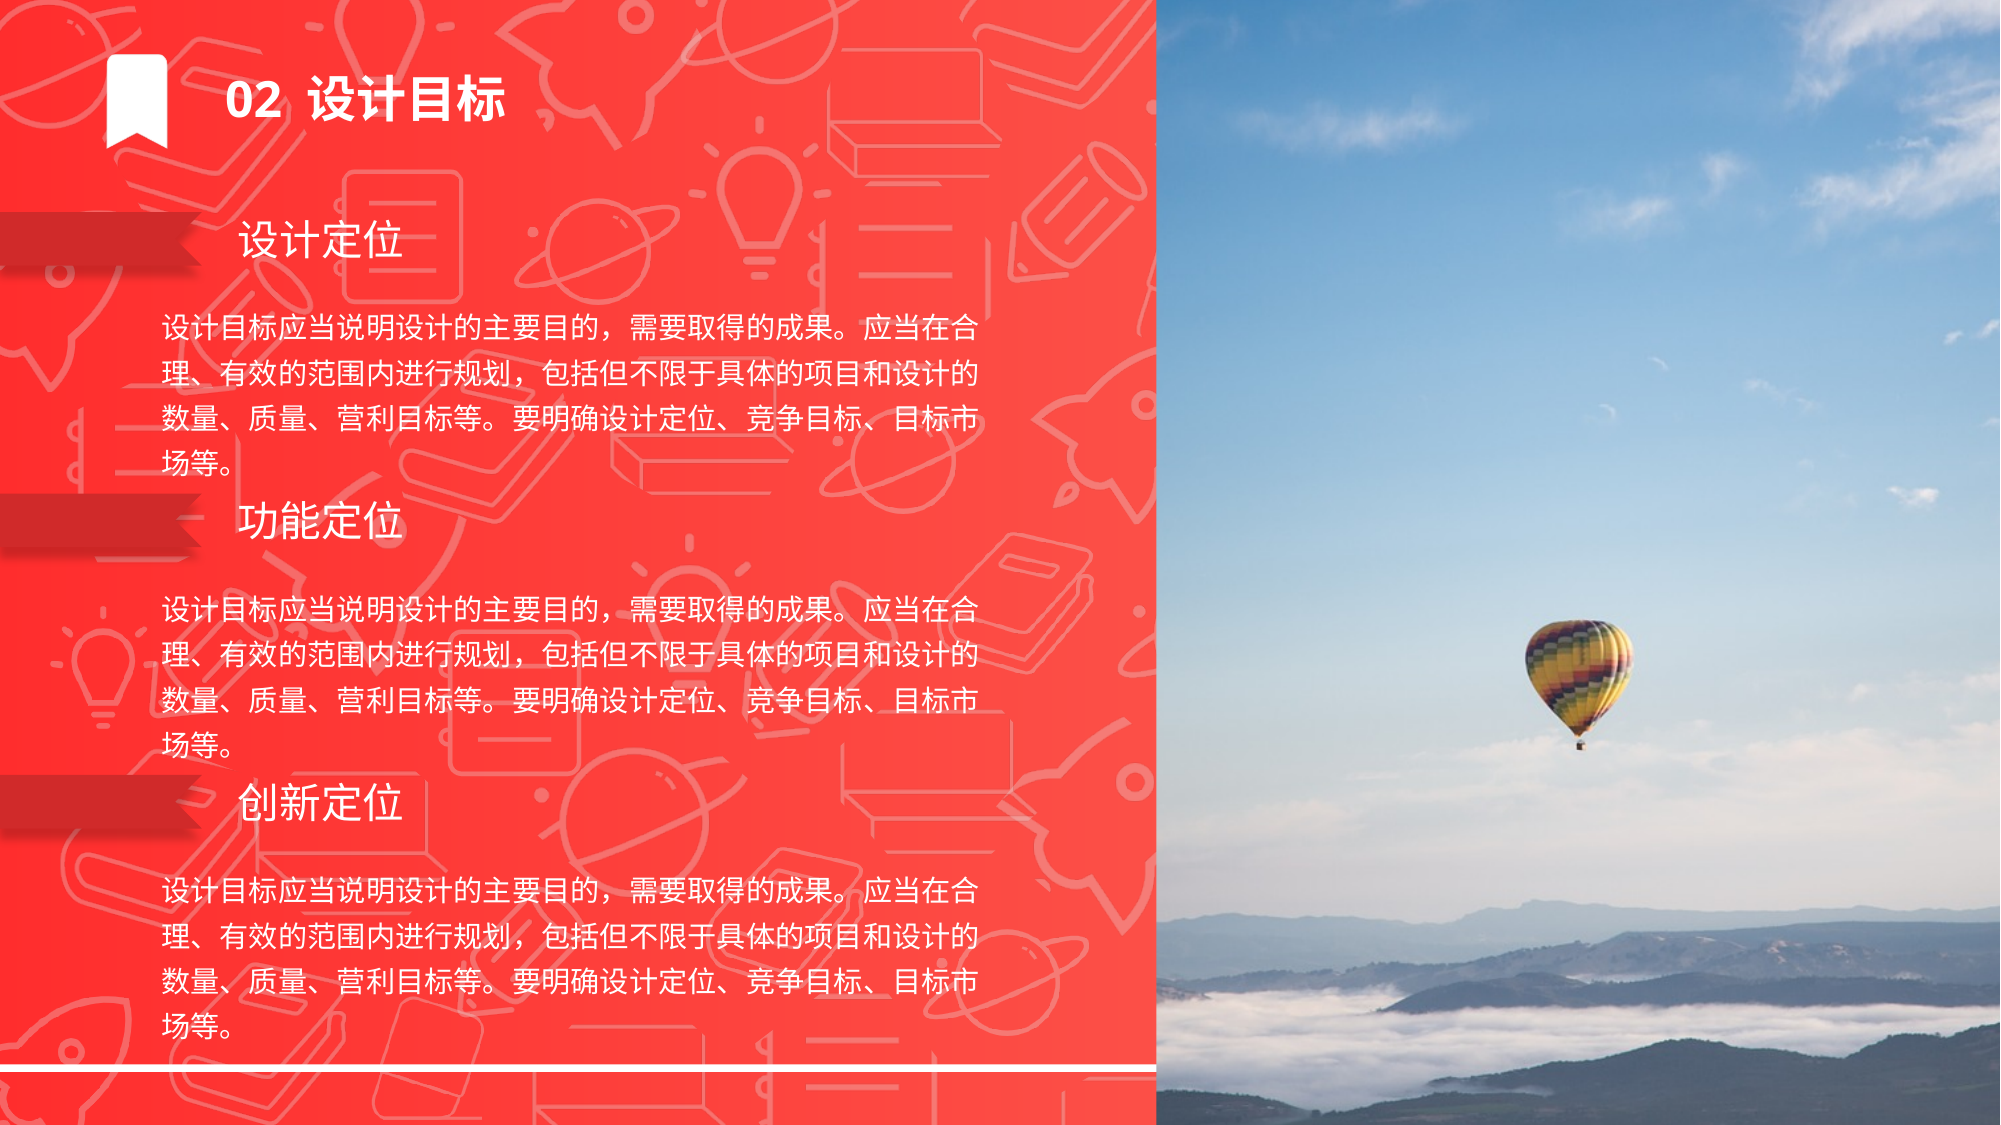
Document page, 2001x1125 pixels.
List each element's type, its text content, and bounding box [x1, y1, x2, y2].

list 02 设计目标 [209, 41, 1081, 162]
picture [92, 47, 182, 156]
picture [1155, 0, 2000, 1125]
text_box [0, 768, 1024, 1005]
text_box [0, 205, 1024, 442]
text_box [0, 486, 1024, 724]
